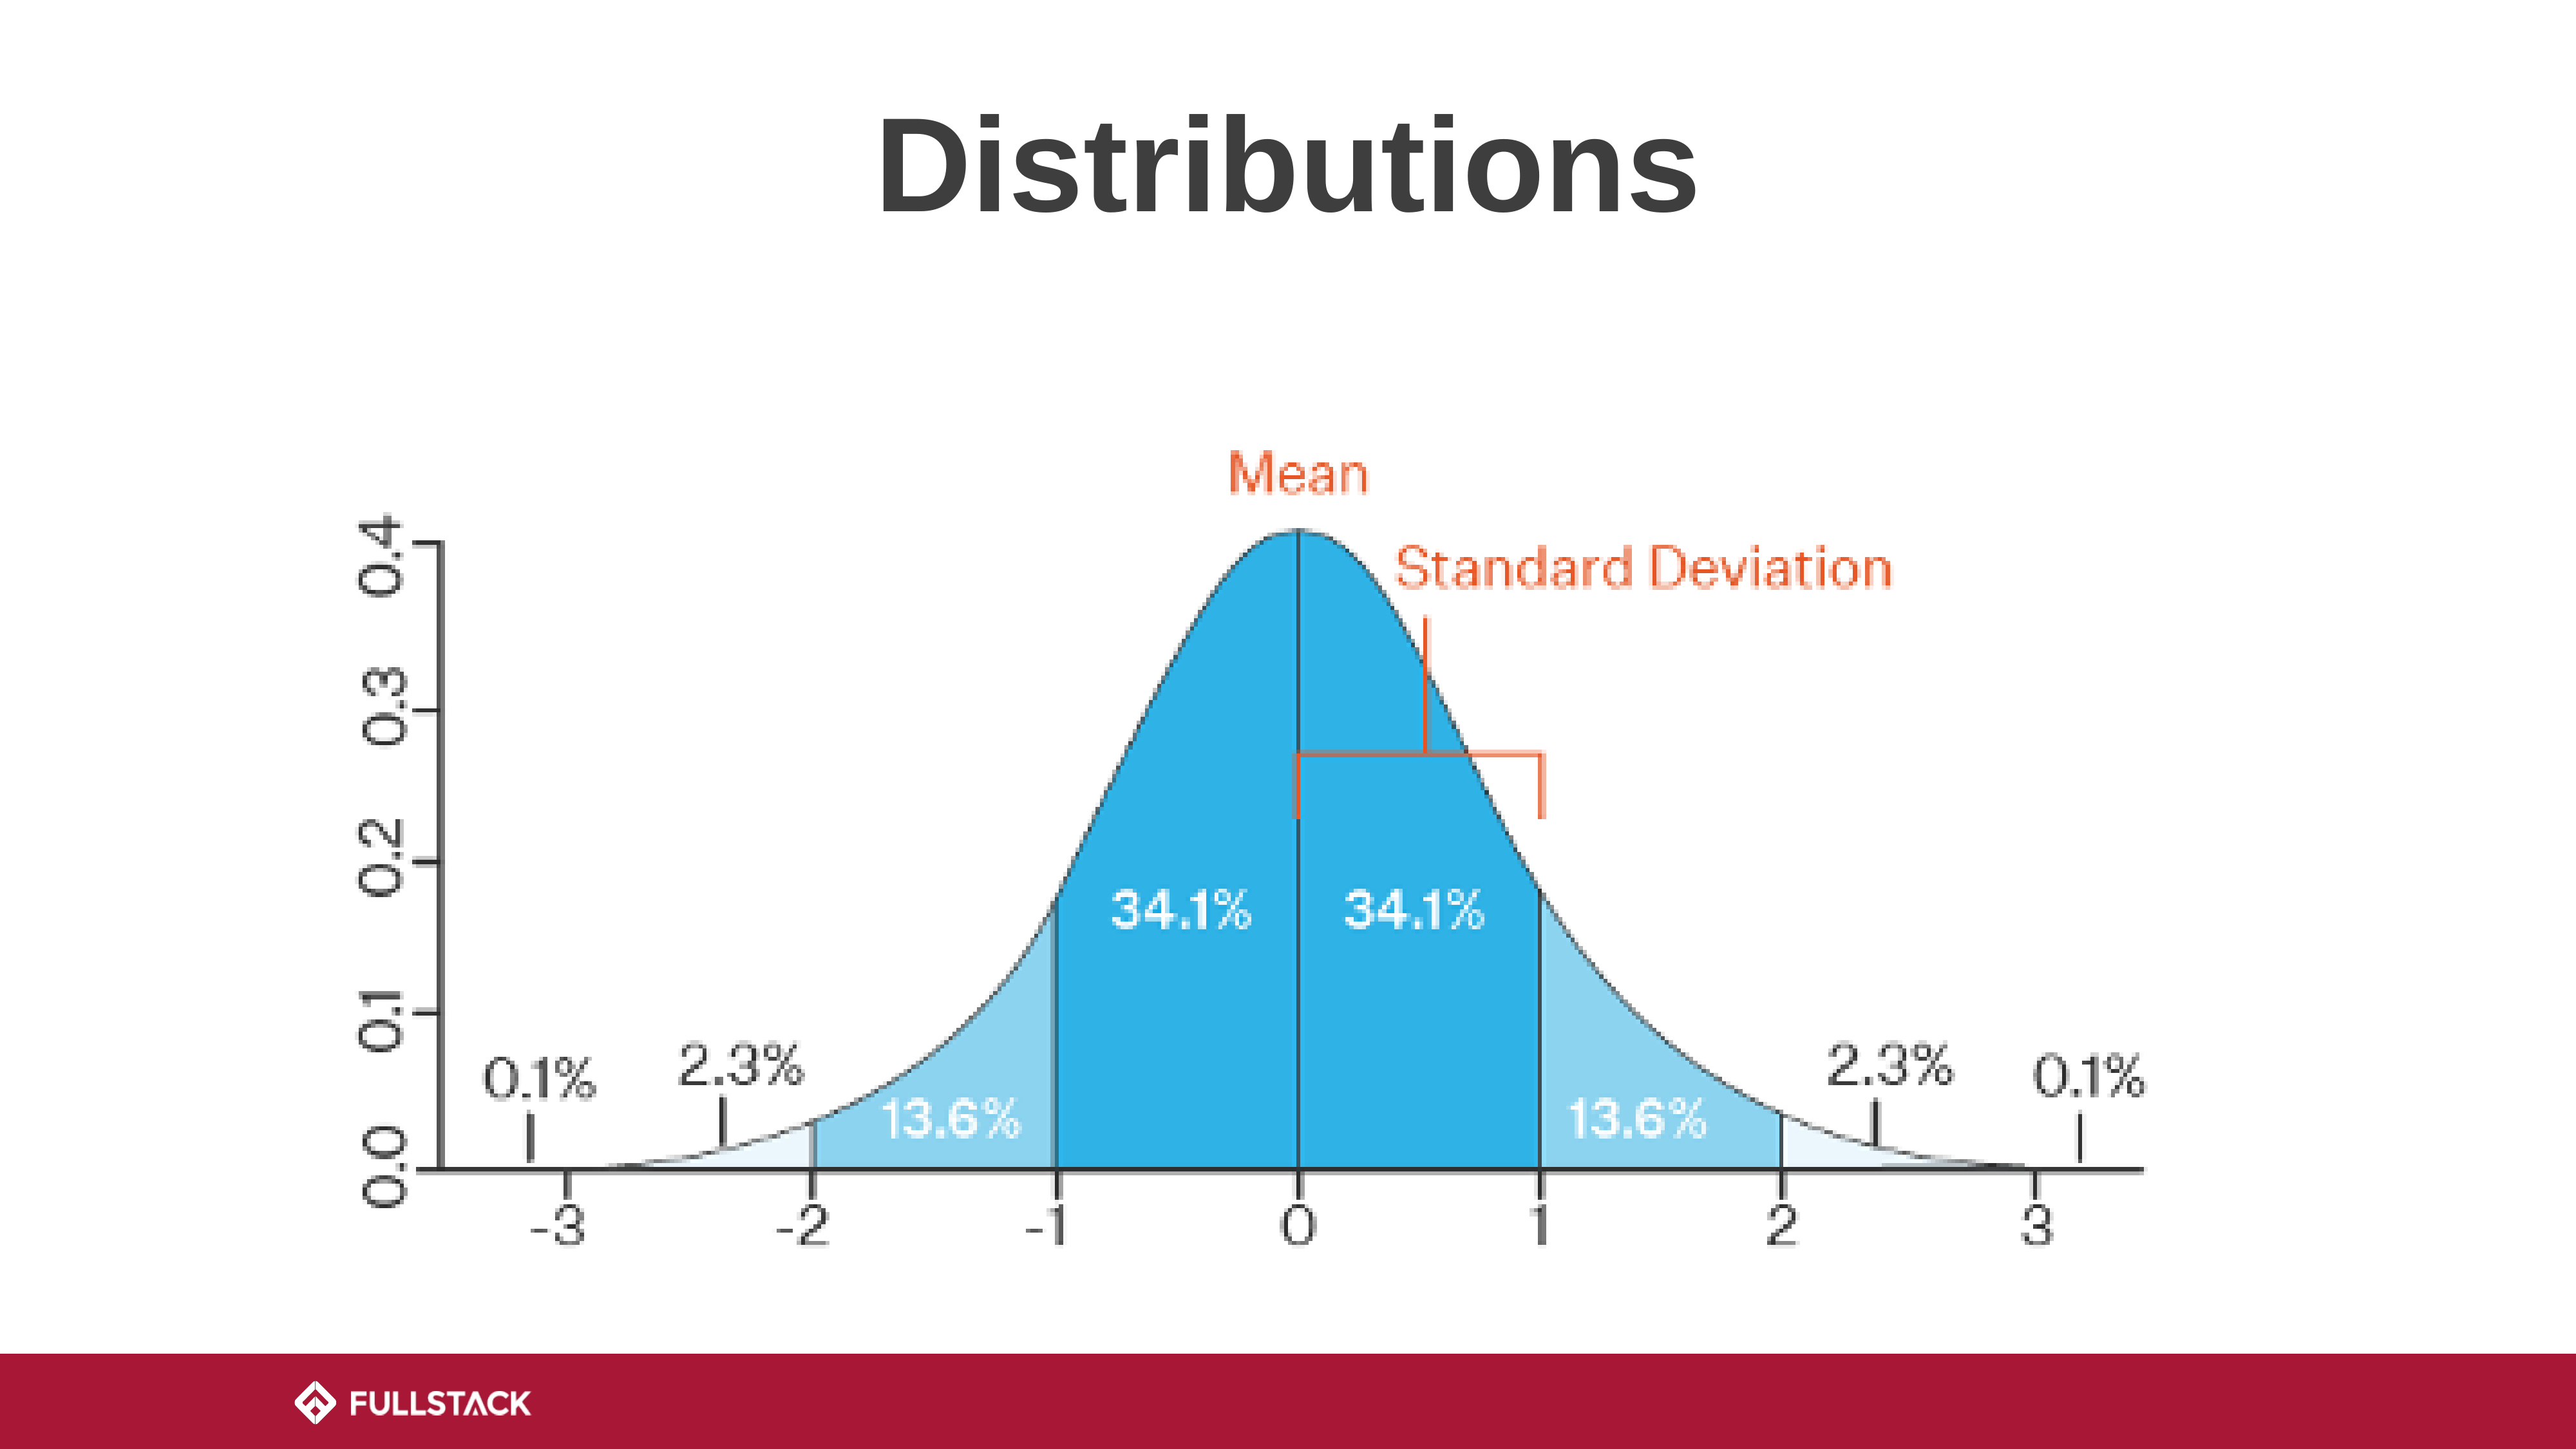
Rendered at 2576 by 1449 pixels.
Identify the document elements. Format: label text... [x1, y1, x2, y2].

picture [0, 1354, 2576, 1449]
picture [248, 361, 2279, 1307]
title Distributions [187, 58, 2389, 259]
